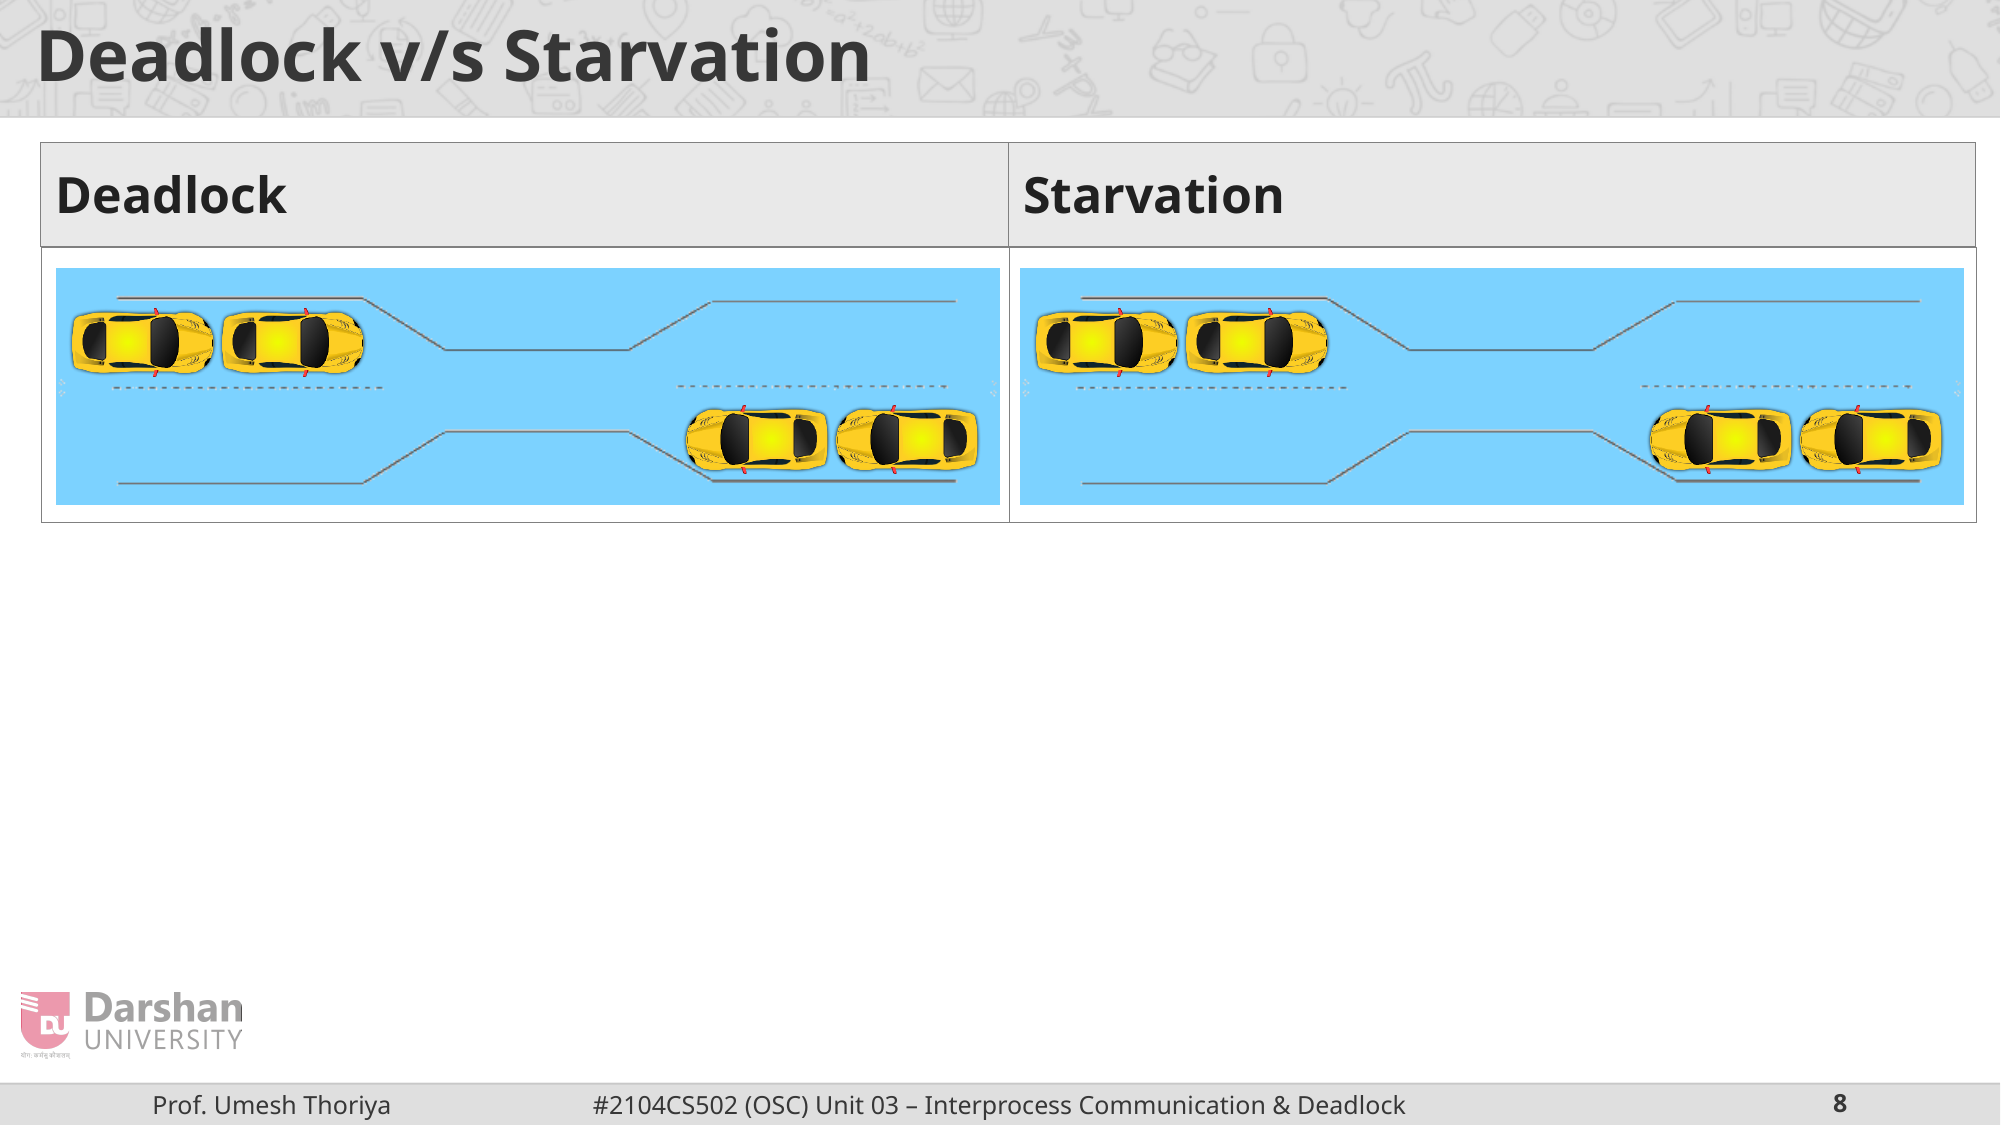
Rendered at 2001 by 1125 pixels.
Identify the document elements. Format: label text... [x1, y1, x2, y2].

table_cell 1 [21, 992, 242, 1059]
picture [56, 268, 1000, 505]
table_header [1010, 248, 1976, 522]
table_header Starvation [1009, 143, 1975, 246]
table_header [42, 248, 1009, 522]
title Deadlock v/s Starvation [0, 0, 2000, 117]
picture [1020, 268, 1964, 505]
table_header Deadlock [41, 143, 1008, 246]
